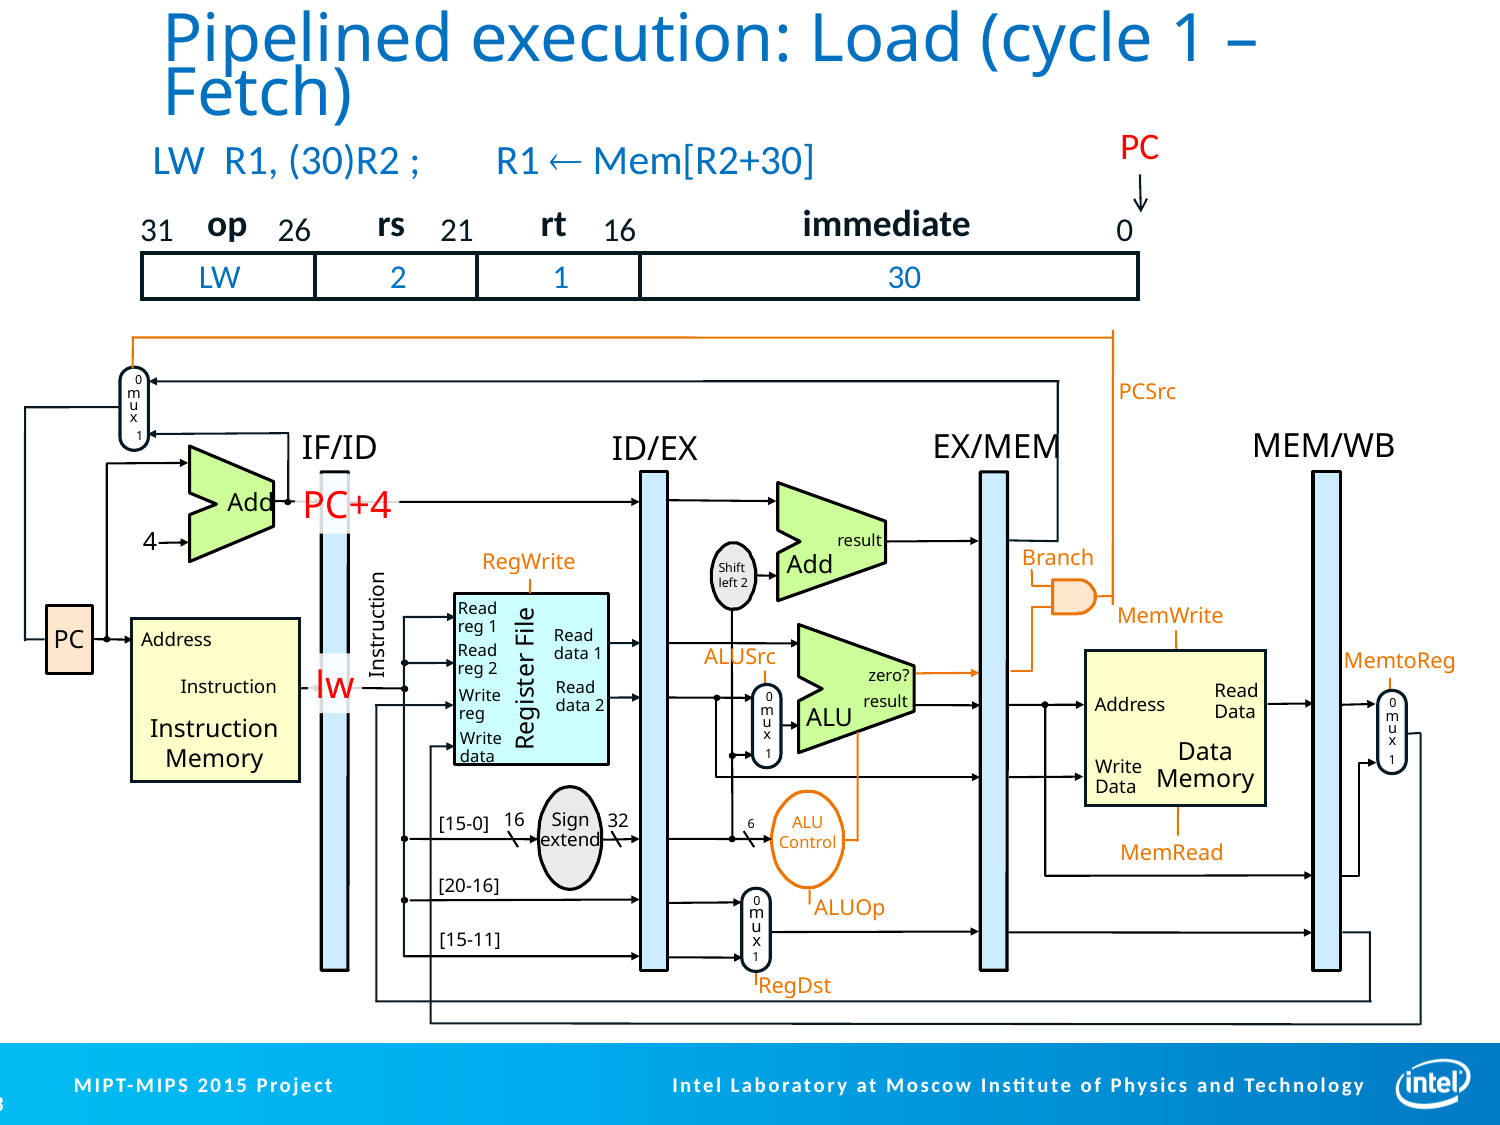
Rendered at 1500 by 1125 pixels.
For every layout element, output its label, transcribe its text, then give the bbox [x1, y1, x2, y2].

title Pipelined execution: Load (cycle 1 – Fetch) [162, 12, 1438, 138]
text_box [124, 191, 1149, 301]
picture [1307, 1043, 1314, 1084]
text_box R1  Mem[R2+30] [481, 125, 831, 189]
text_box LW R1, (30)R2 ; [138, 125, 481, 189]
picture [1289, 1043, 1296, 1125]
picture [1245, 1043, 1252, 1078]
picture [1245, 1081, 1252, 1125]
picture [1324, 1043, 1500, 1125]
text_box PC [1112, 114, 1168, 175]
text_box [24, 337, 1451, 1026]
picture [1307, 1090, 1314, 1125]
